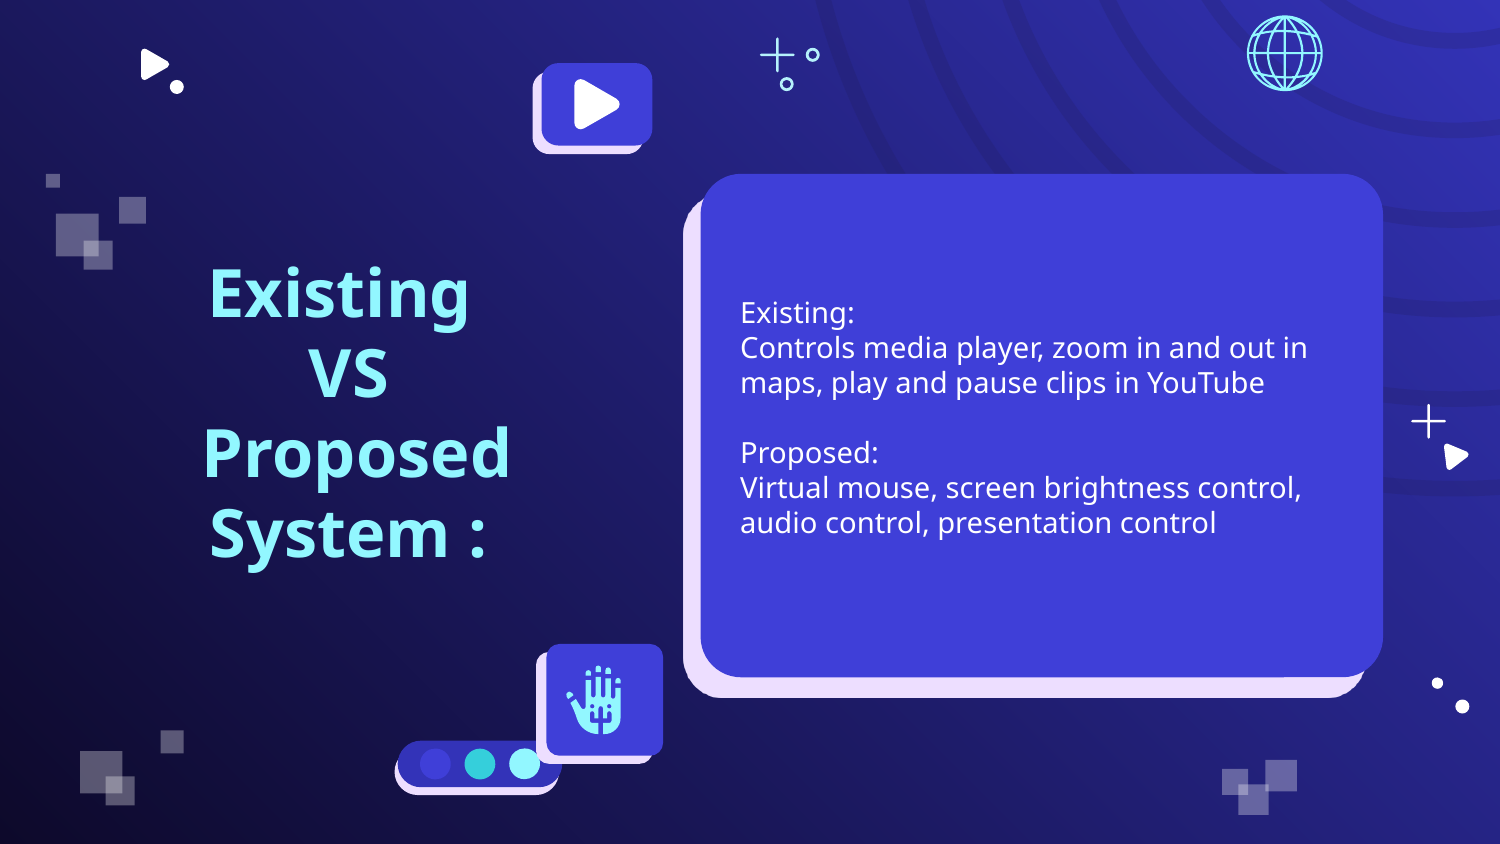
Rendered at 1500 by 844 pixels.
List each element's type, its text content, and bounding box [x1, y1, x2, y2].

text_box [532, 62, 653, 155]
list Existing: Controls media player, zoom in and out in maps, play and pause clips in YouTube Proposed: Virtual mouse, screen brightness control, audio control, presentation control [725, 219, 1358, 650]
title Existing VS Proposed System : [141, 256, 556, 565]
text_box [700, 173, 1384, 678]
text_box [394, 740, 563, 796]
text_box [565, 665, 621, 735]
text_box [535, 643, 664, 765]
text_box [169, 79, 184, 94]
